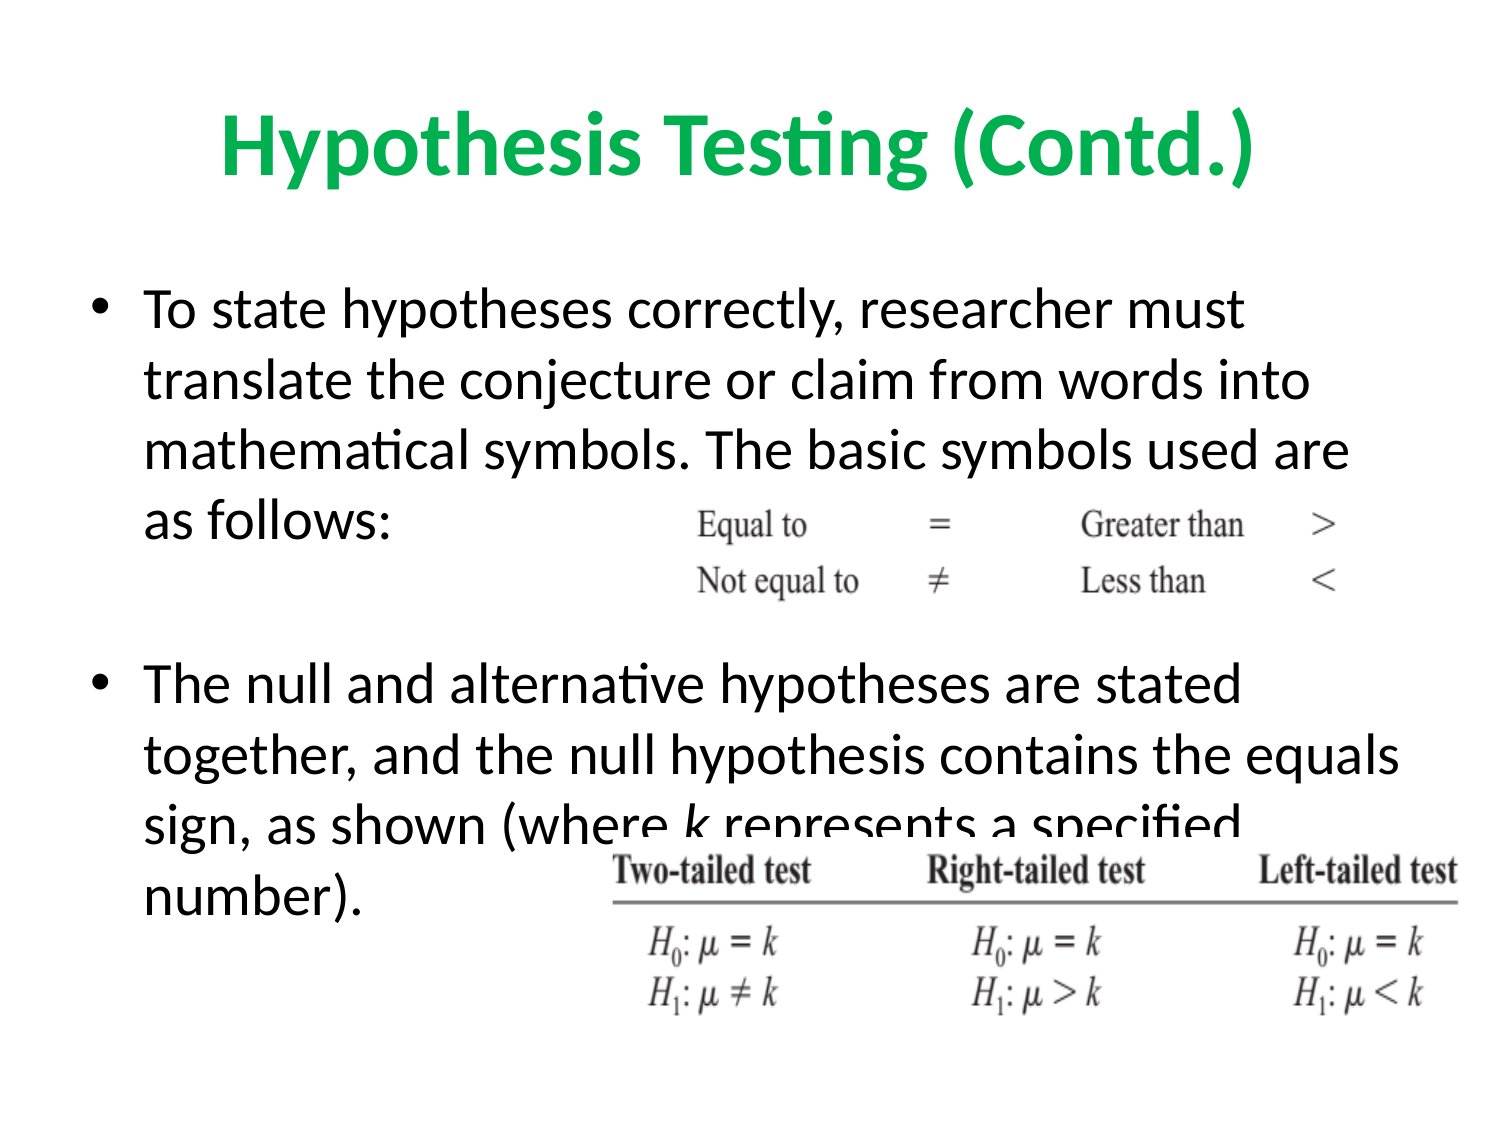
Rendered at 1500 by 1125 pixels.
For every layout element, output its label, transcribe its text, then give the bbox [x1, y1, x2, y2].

picture [672, 487, 1354, 612]
list To state hypotheses correctly, researcher must translate the conjecture or claim from words into mathematical symbols. The basic symbols used are as follows: The null and alternative hypotheses are stated together, and the null hypothesis contains the equals sign, as shown (where k represents a specified number). [75, 262, 1425, 1005]
title Hypothesis Testing (Contd.) [75, 45, 1425, 233]
picture [612, 837, 1463, 1039]
